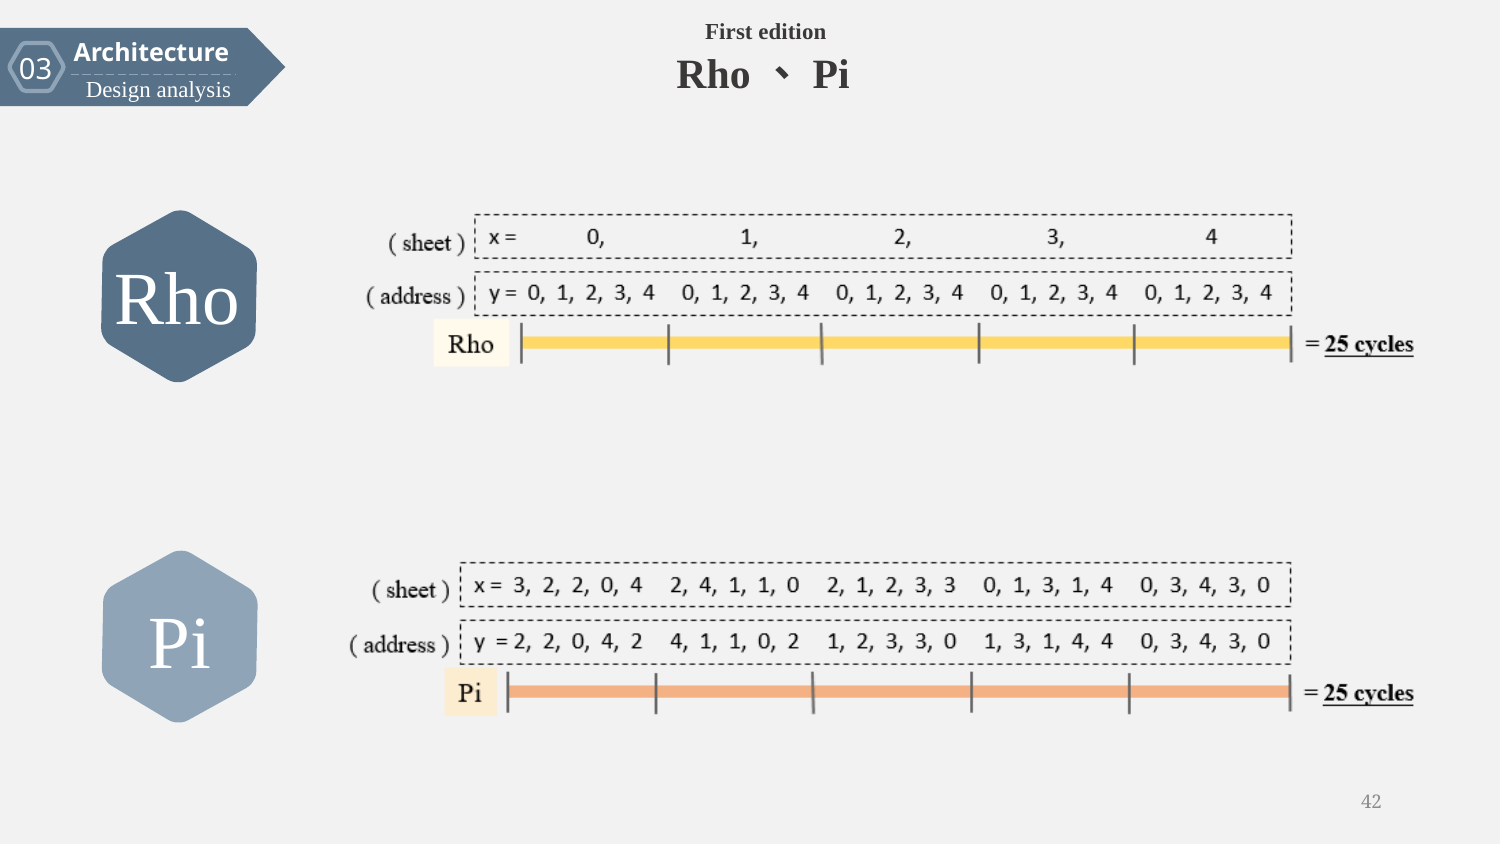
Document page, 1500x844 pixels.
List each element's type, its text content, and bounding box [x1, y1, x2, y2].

text_box Rho、Pi [634, 39, 892, 105]
picture [342, 554, 1441, 724]
text_box 42 [1059, 782, 1397, 827]
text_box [93, 219, 265, 374]
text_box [93, 559, 266, 714]
picture [361, 206, 1422, 383]
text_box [0, 28, 322, 110]
text_box First edition [690, 8, 869, 52]
